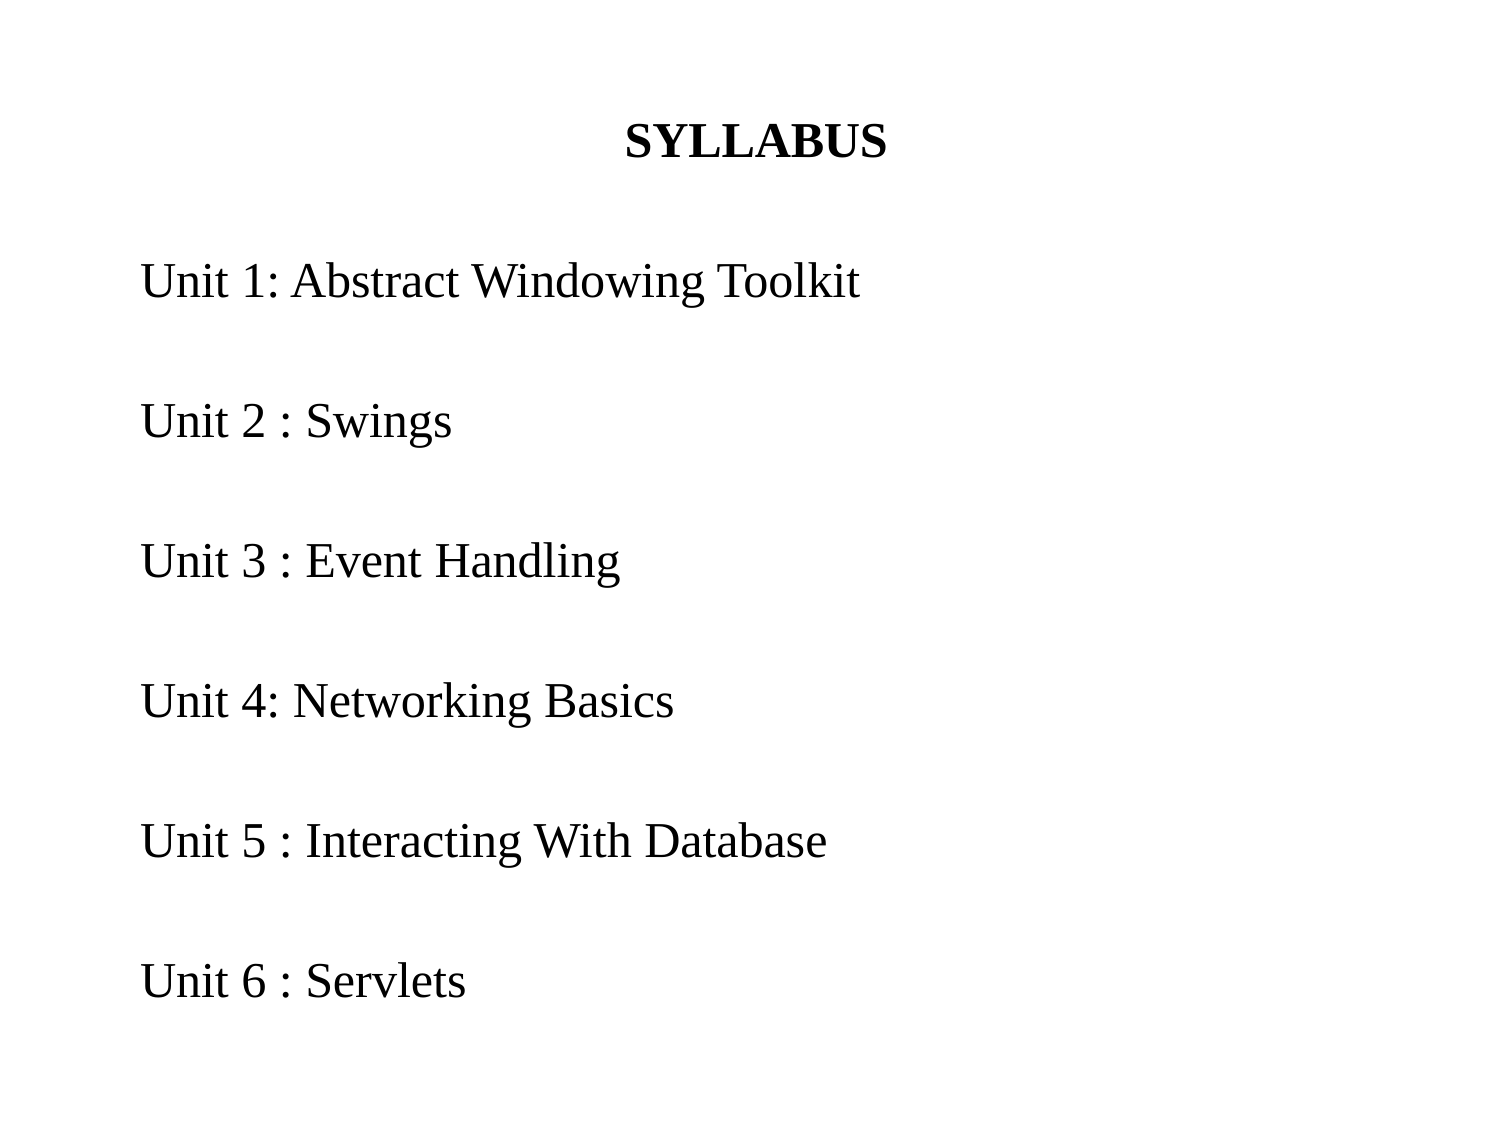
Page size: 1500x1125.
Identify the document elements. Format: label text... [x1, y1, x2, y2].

subtitle SYLLABUS Unit 1: Abstract Windowing Toolkit Unit 2 : Swings Unit 3 : Event Handling Unit 4: Networking Basics Unit 5 : Interacting With Database Unit 6 : Servlets [125, 99, 1388, 1025]
